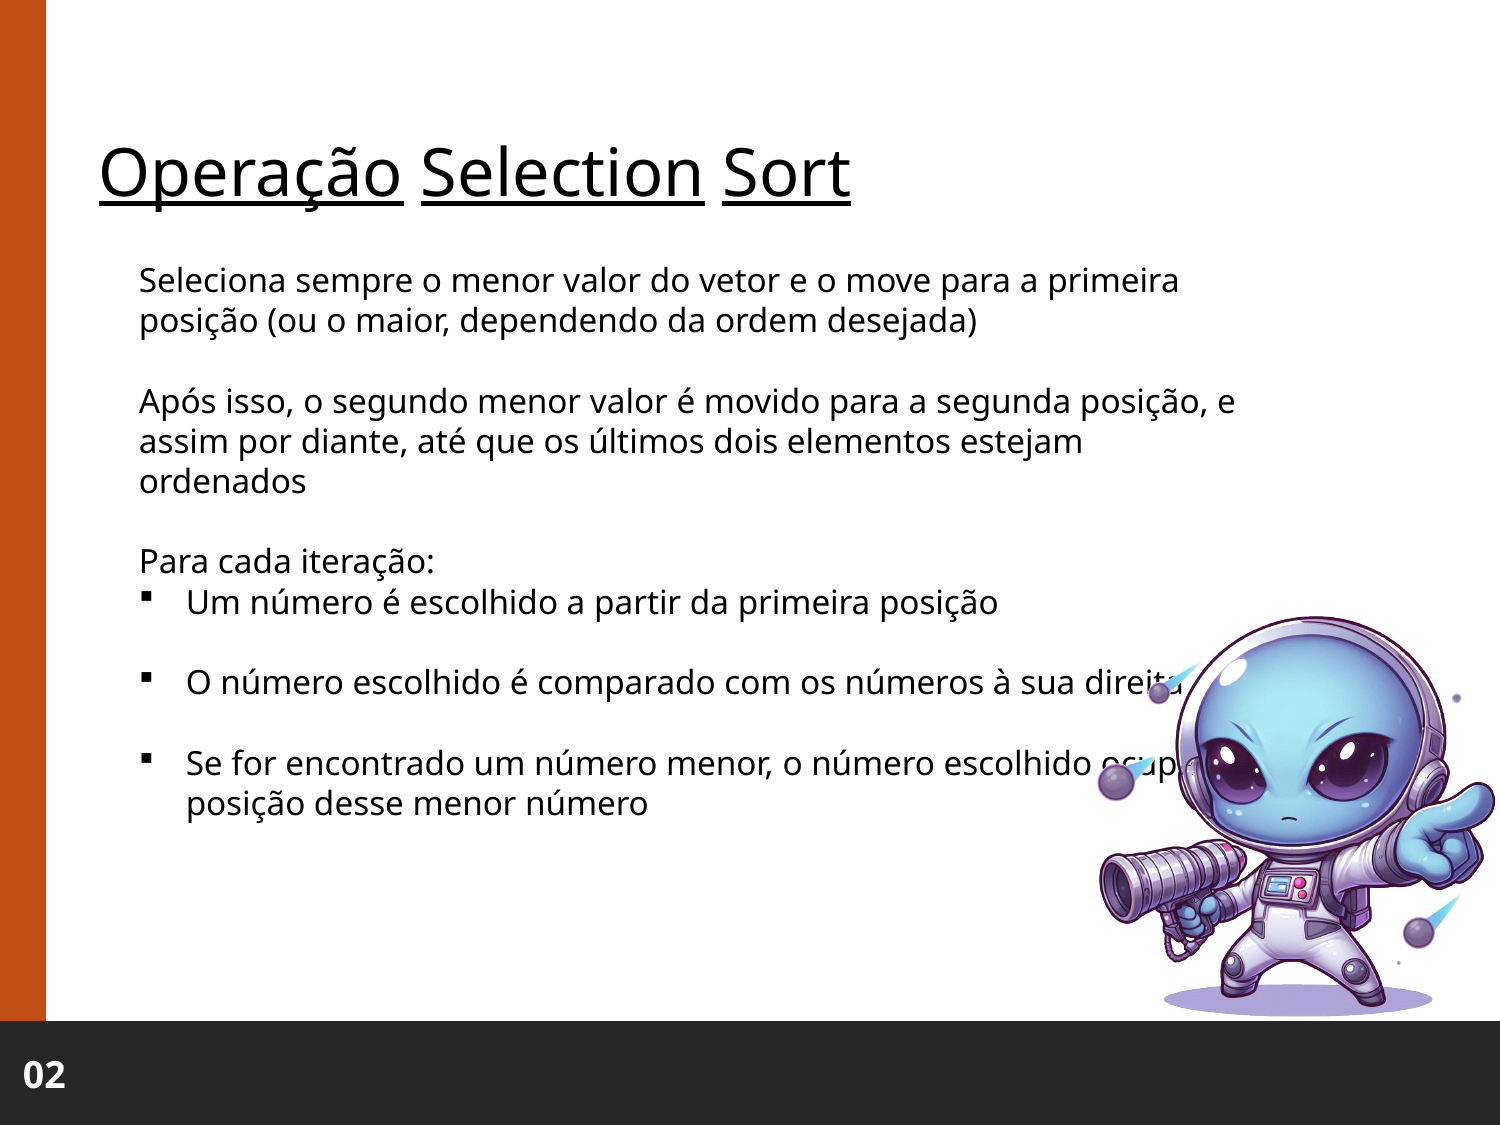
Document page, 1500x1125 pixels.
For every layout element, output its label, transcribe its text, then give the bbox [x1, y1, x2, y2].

text_box Operação Selection Sort [83, 121, 1284, 217]
text_box Seleciona sempre o menor valor do vetor e o move para a primeira posição (ou o maior, dependendo da ordem desejada) Após isso, o segundo menor valor é movido para a segunda posição, e assim por diante, até que os últimos dois elementos estejam ordenados Para cada iteração: Um número é escolhido a partir da primeira posição O número escolhido é comparado com os números à sua direita Se for encontrado um número menor, o número escolhido ocupa a posição desse menor número [124, 251, 1259, 910]
picture [1084, 607, 1500, 1024]
text_box [0, 1021, 1500, 1125]
text_box 02 [8, 1043, 86, 1104]
text_box [0, 0, 46, 1021]
